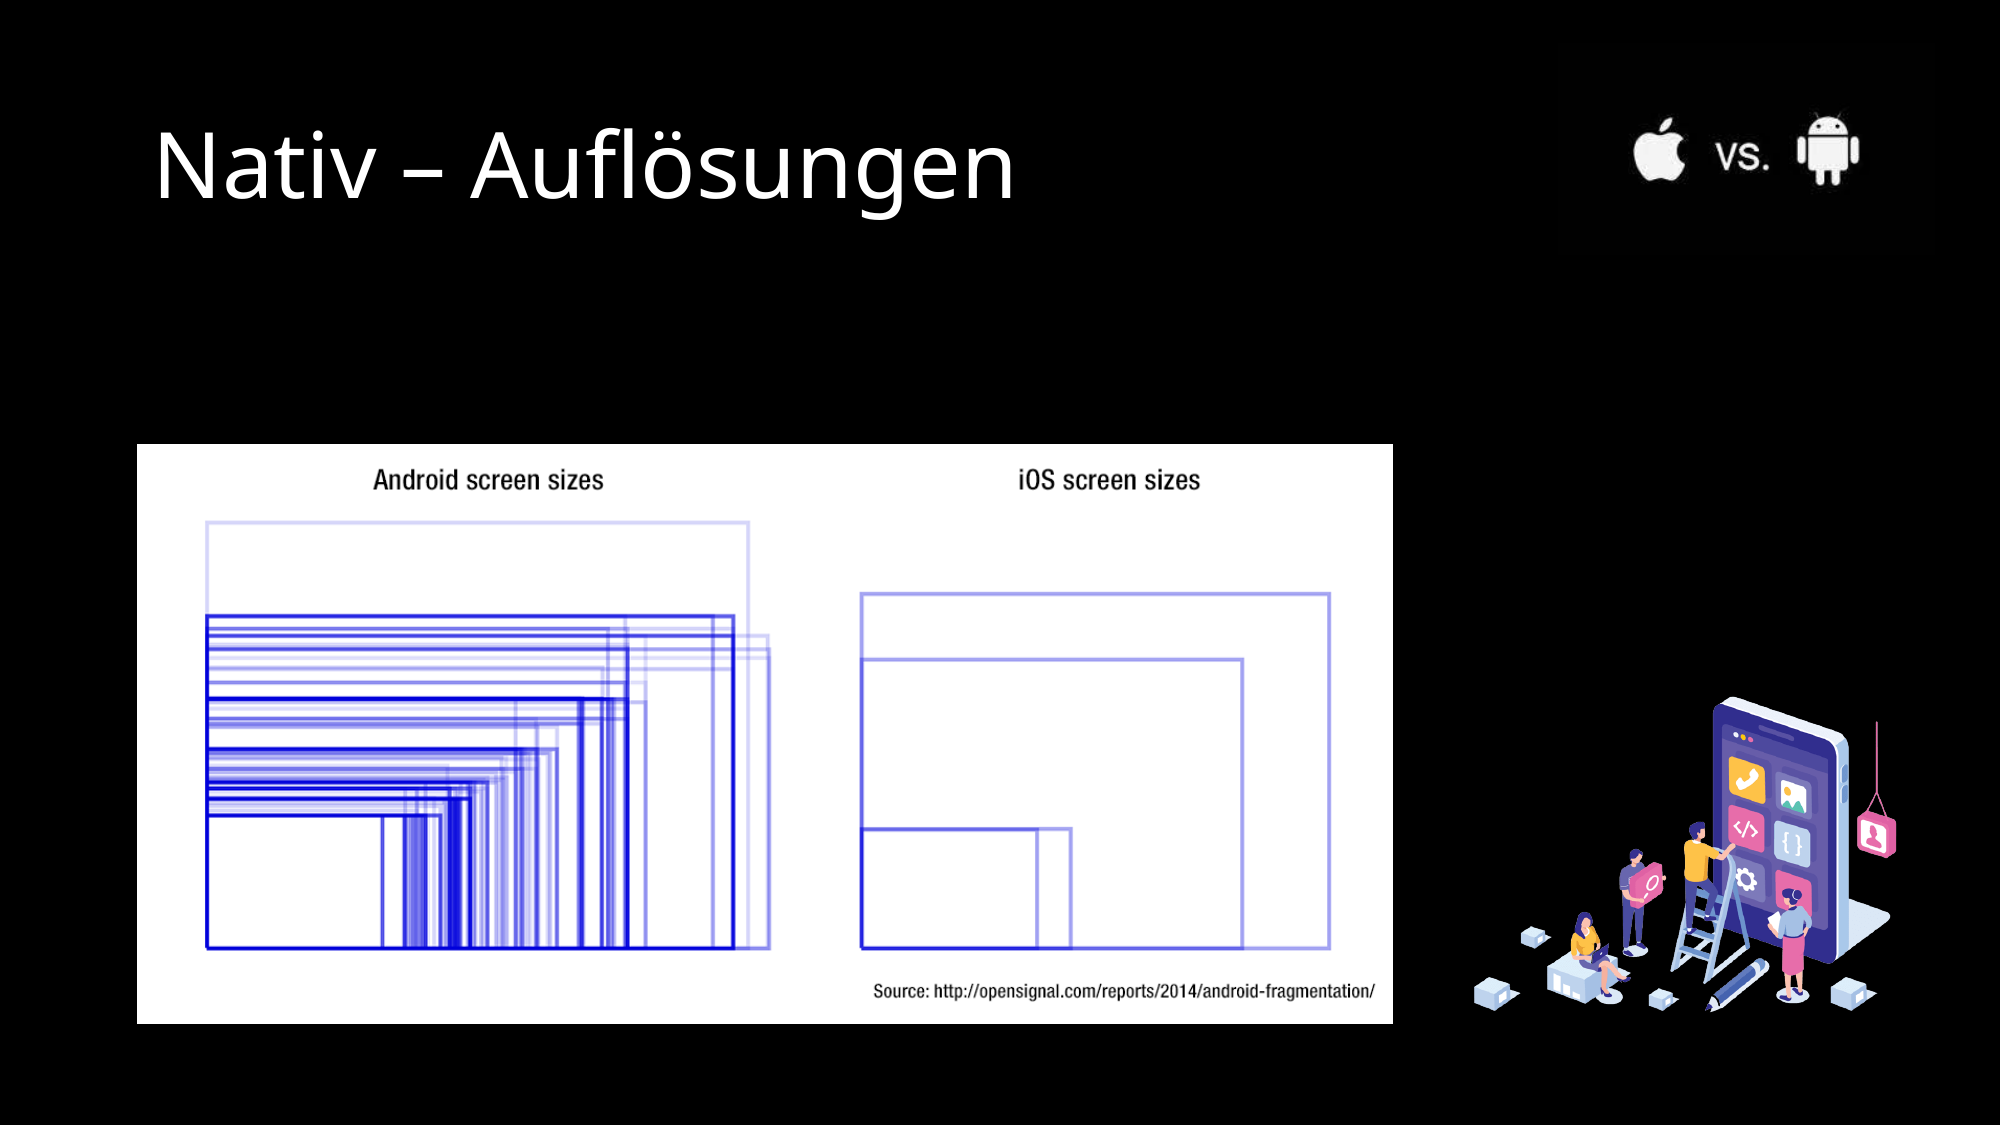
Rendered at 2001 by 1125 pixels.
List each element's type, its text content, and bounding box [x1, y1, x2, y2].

picture [137, 444, 1393, 1024]
picture [1465, 674, 1916, 1036]
title Nativ – Auflösungen [137, 59, 1863, 278]
picture [1558, 43, 1935, 255]
